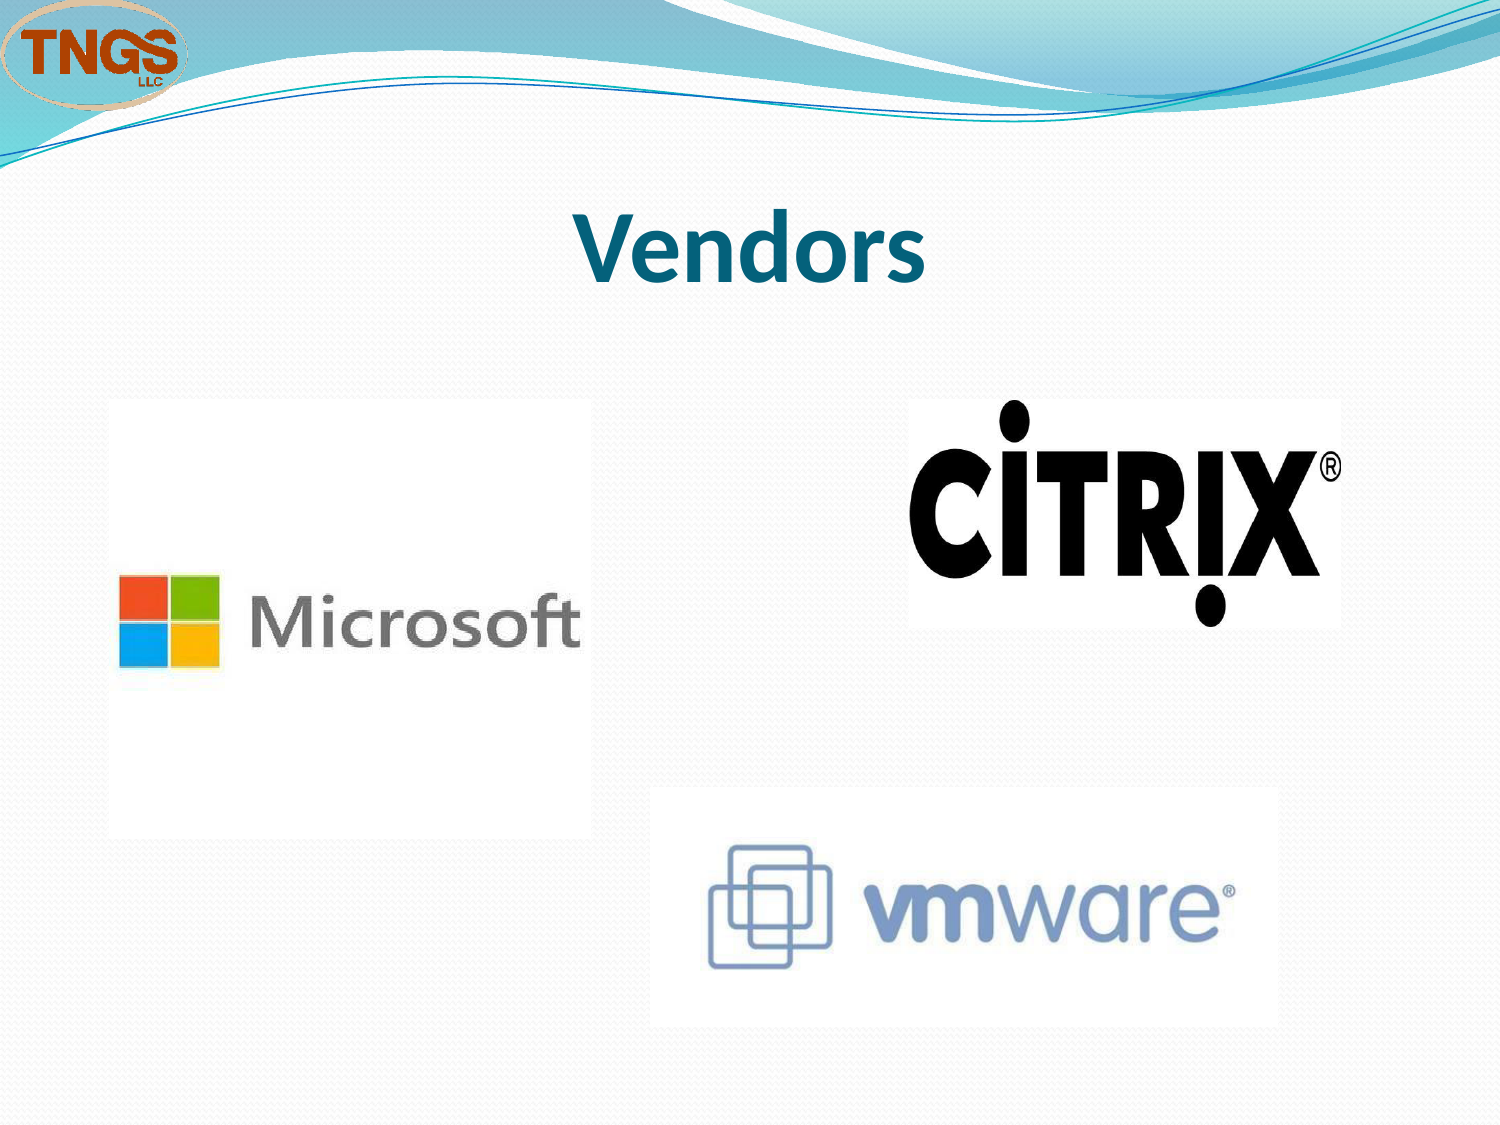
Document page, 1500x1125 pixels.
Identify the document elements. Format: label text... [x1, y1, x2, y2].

picture [0, 0, 188, 111]
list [649, 787, 1278, 1028]
picture [108, 399, 591, 839]
picture [909, 399, 1341, 628]
title Vendors [75, 115, 1425, 303]
